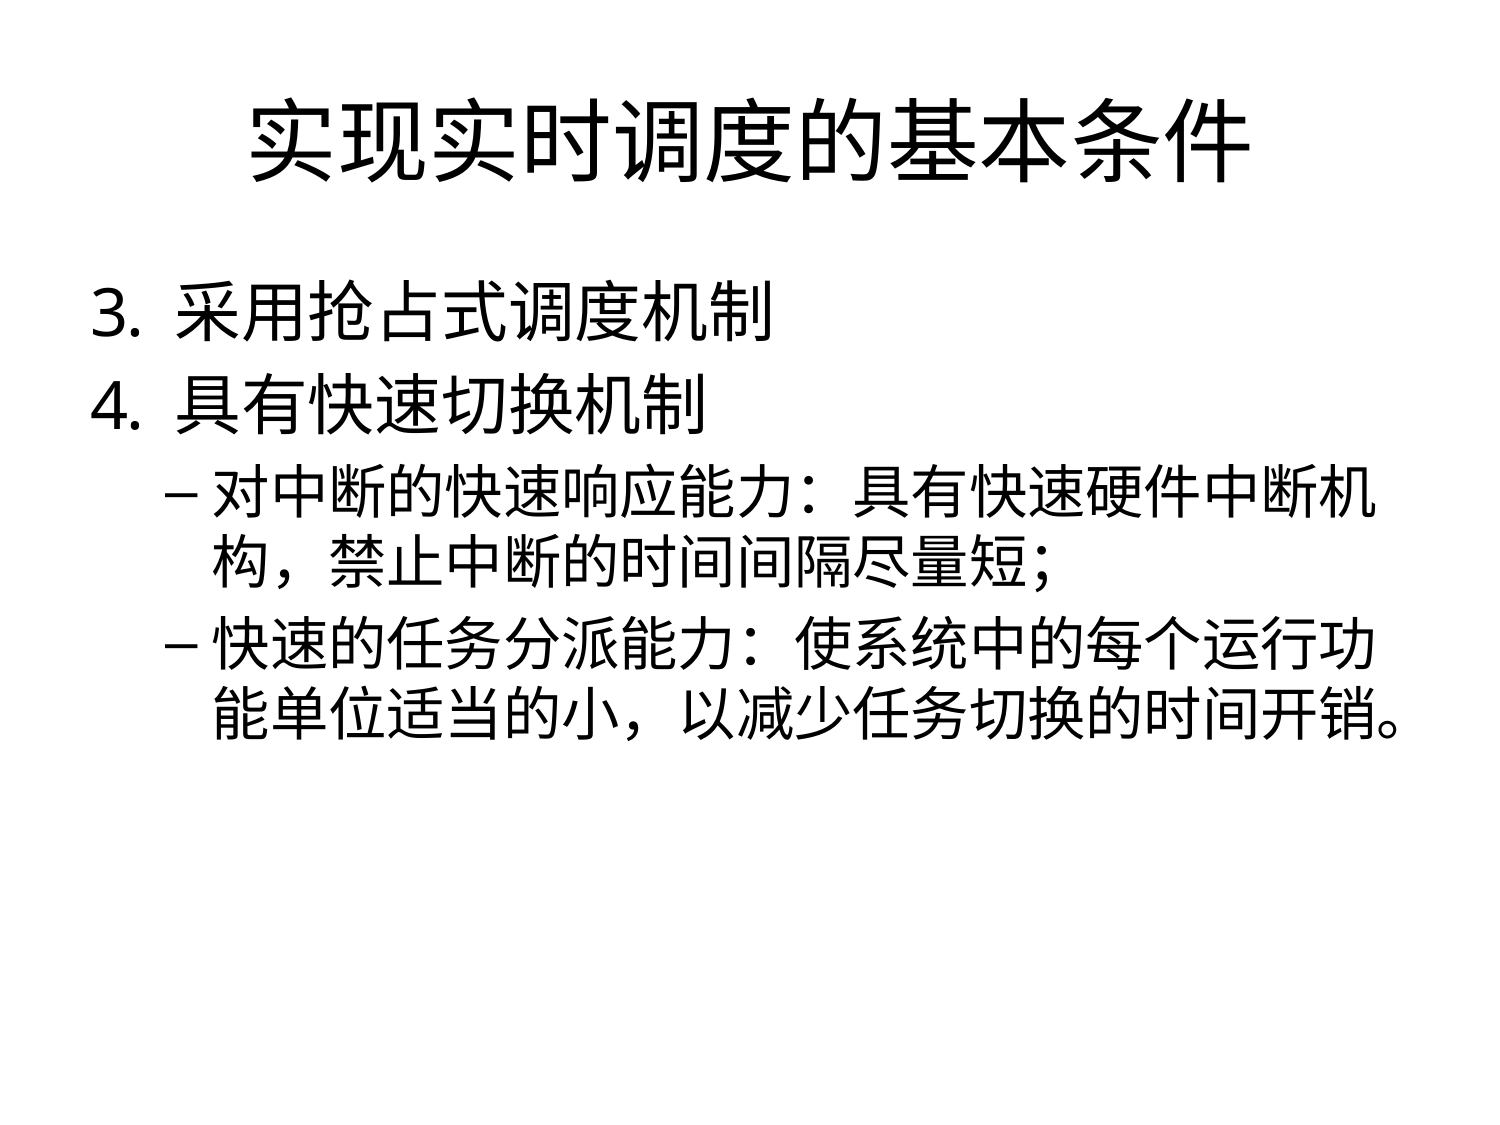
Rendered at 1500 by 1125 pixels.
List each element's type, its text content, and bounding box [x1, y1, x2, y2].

list 采用抢占式调度机制 具有快速切换机制 对中断的快速响应能力：具有快速硬件中断机构，禁止中断的时间间隔尽量短； 快速的任务分派能力：使系统中的每个运行功能单位适当的小，以减少任务切换的时间开销。 [75, 262, 1425, 1005]
title 实现实时调度的基本条件 [75, 45, 1425, 233]
